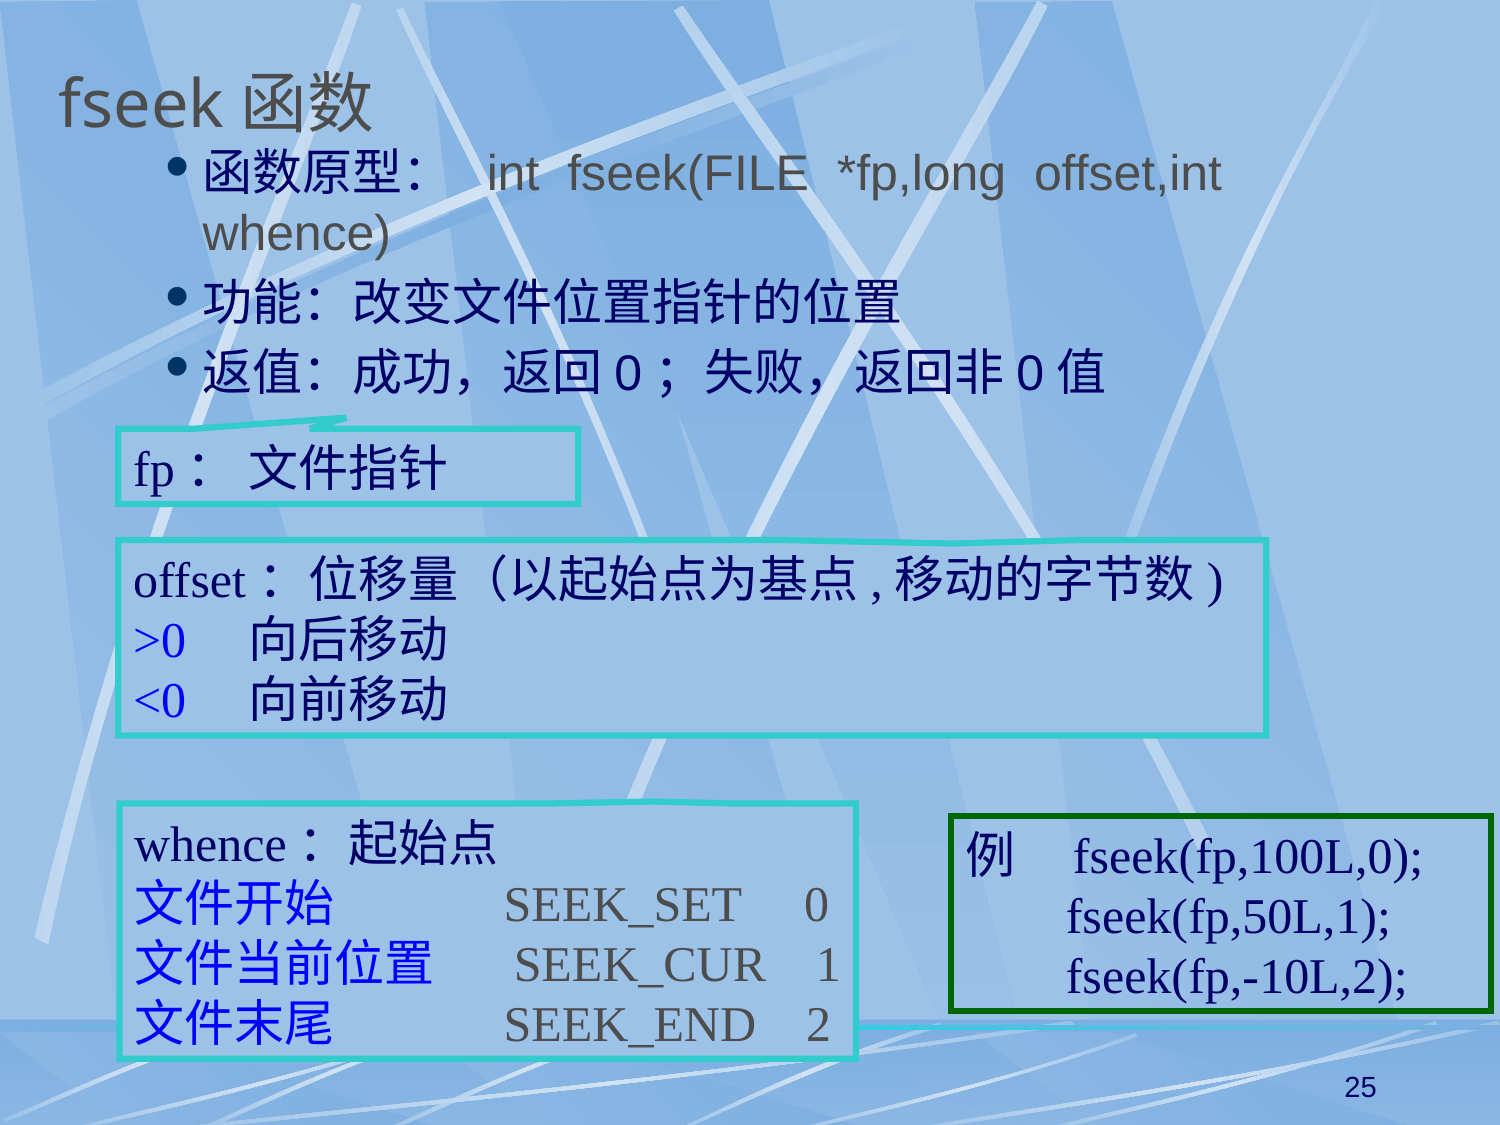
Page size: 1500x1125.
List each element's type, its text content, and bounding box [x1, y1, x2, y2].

text_box whence：起始点 文件开始 SEEK_SET 0 文件当前位置 SEEK_CUR 1 文件末尾 SEEK_END 2 [119, 801, 856, 1059]
slide_number 25 [1079, 1035, 1392, 1111]
list 函数原型： int fseek(FILE *fp,long offset,int whence) 功能：改变文件位置指针的位置 返值：成功，返回0；失败，返回非0值 [0, 53, 1437, 385]
text_box fp： 文件指针 [118, 417, 579, 504]
text_box offset：位移量（以起始点为基点,移动的字节数) >0 向后移动 <0 向前移动 [118, 540, 1267, 736]
text_box 例 fseek(fp,100L,0); fseek(fp,50L,1); fseek(fp,-10L,2); [951, 815, 1492, 1012]
title fseek函数 [0, 52, 433, 148]
